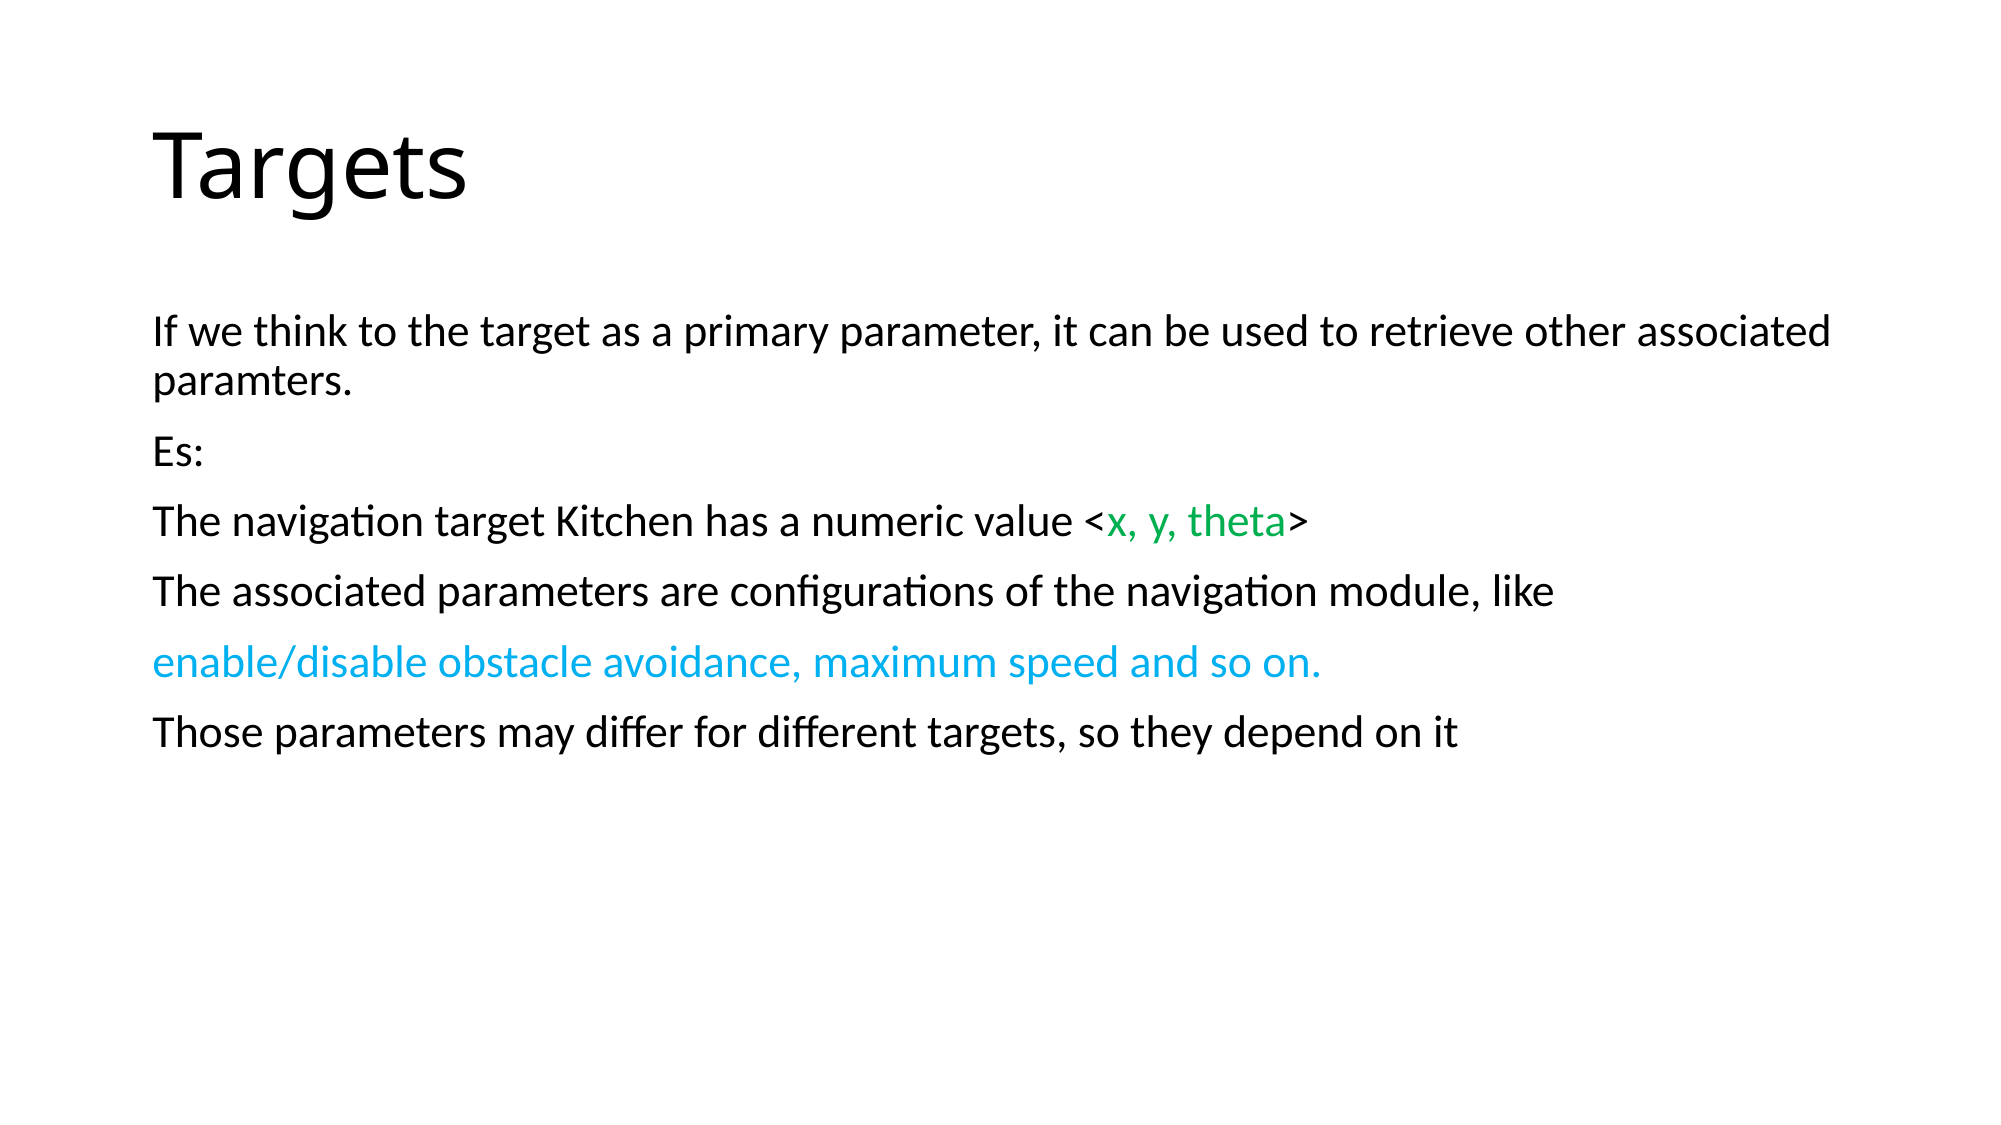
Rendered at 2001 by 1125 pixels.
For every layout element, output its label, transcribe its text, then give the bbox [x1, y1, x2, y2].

list If we think to the target as a primary parameter, it can be used to retrieve other associated paramters. Es: The navigation target Kitchen has a numeric value <x, y, theta> The associated parameters are configurations of the navigation module, like enable/disable obstacle avoidance, maximum speed and so on. Those parameters may differ for different targets, so they depend on it [137, 299, 1863, 1014]
title Targets [137, 59, 1863, 278]
